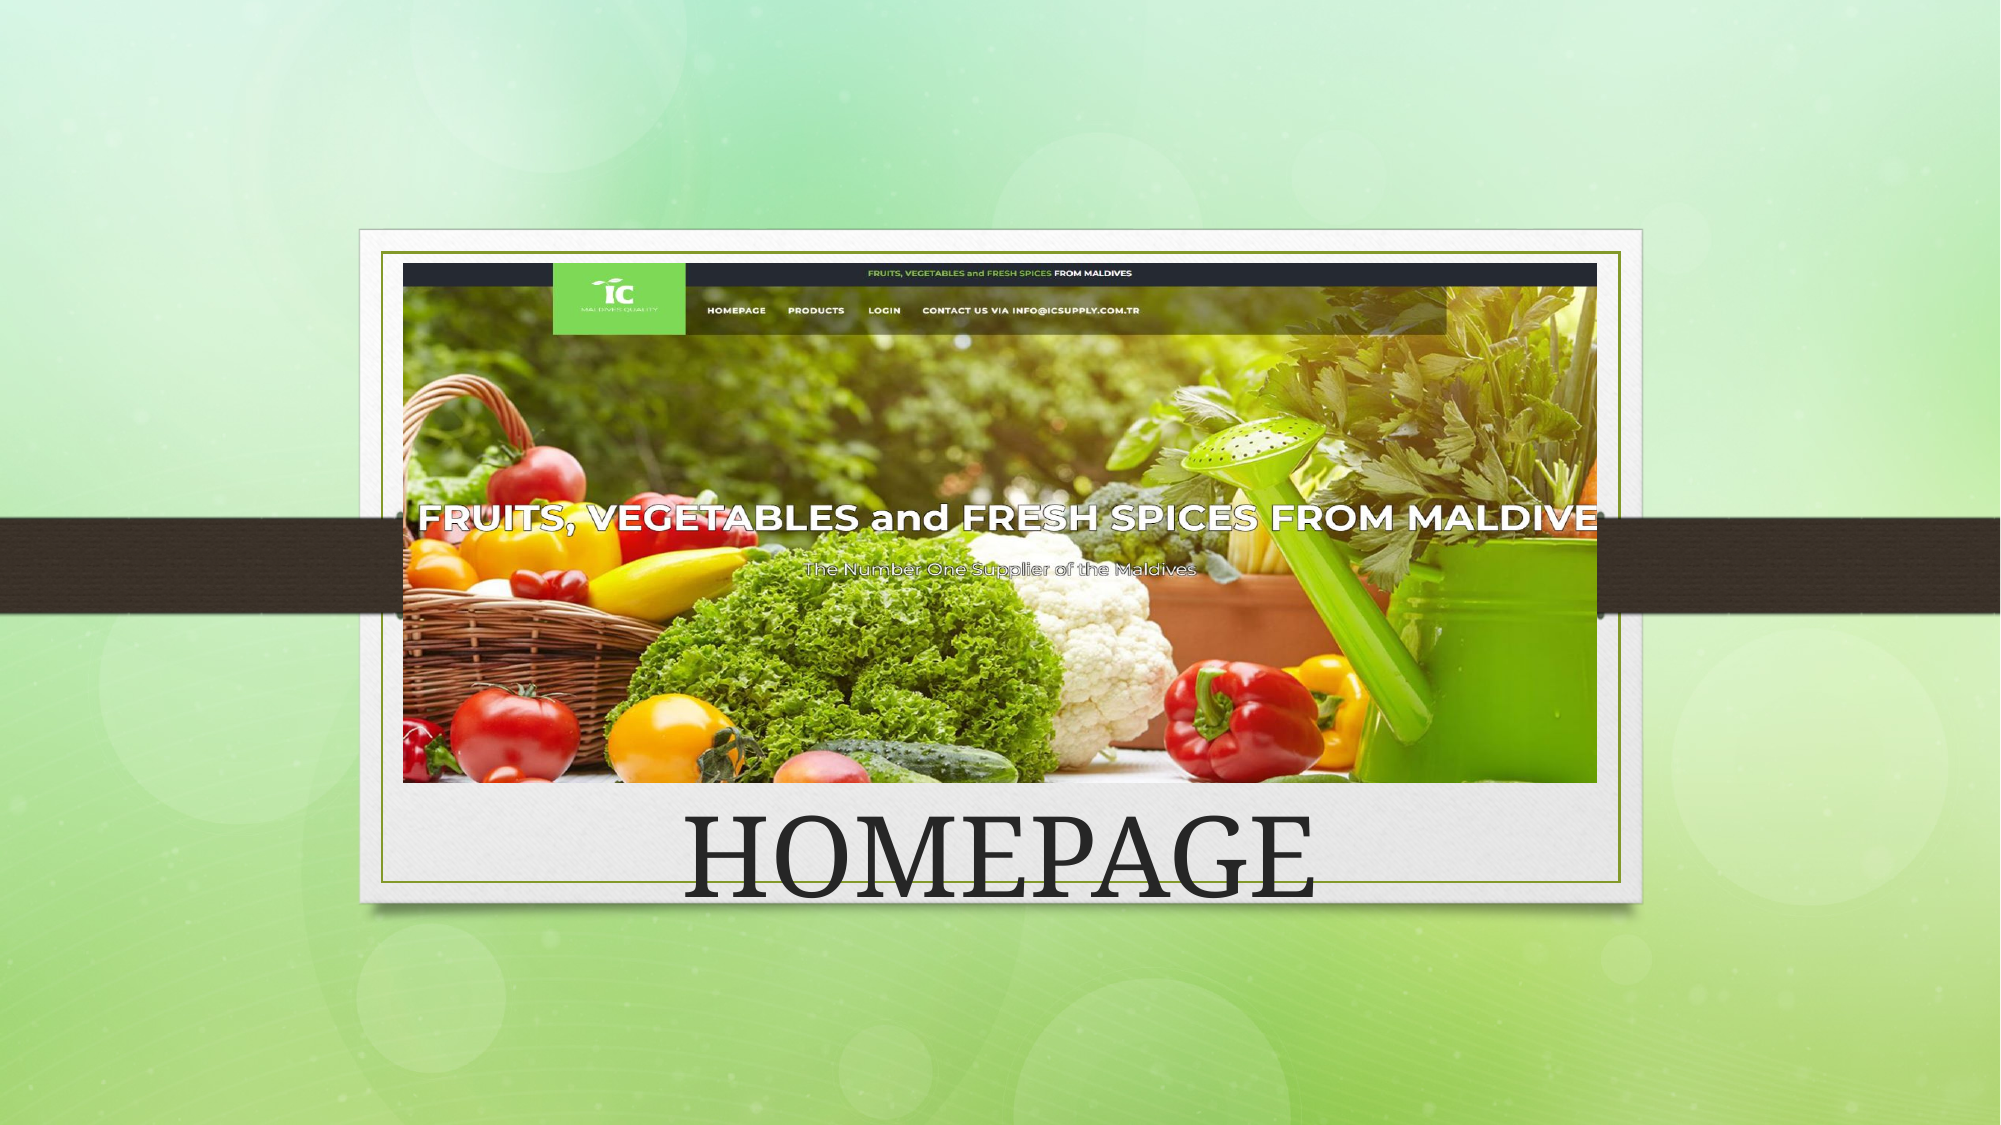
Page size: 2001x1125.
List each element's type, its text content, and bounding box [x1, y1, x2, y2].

title HOMEPAGE [215, 782, 1785, 928]
picture [0, 0, 2001, 1125]
